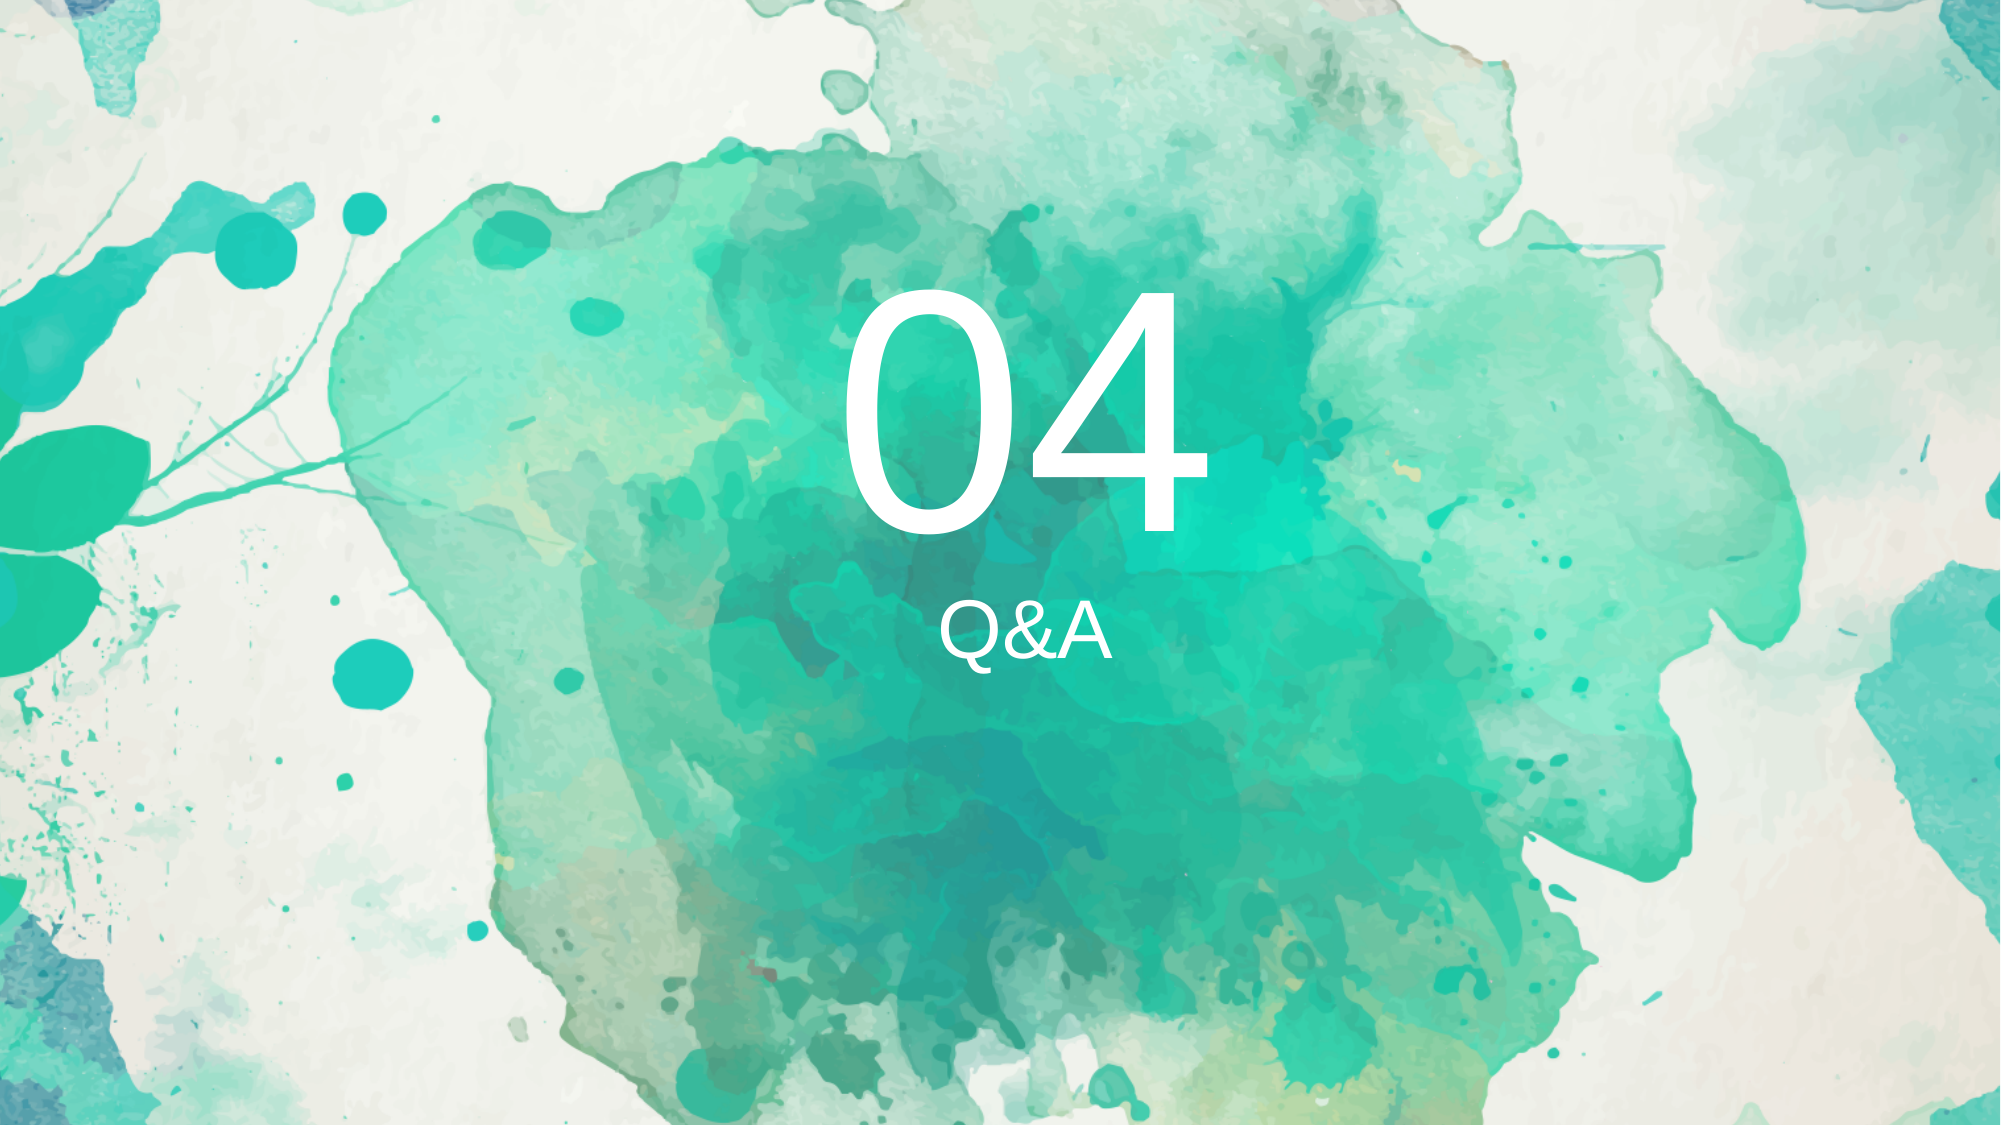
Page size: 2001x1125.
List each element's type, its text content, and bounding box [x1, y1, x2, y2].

text_box Q&A [507, 567, 1543, 683]
picture [0, 0, 2001, 1125]
text_box 04 [559, 177, 1492, 567]
